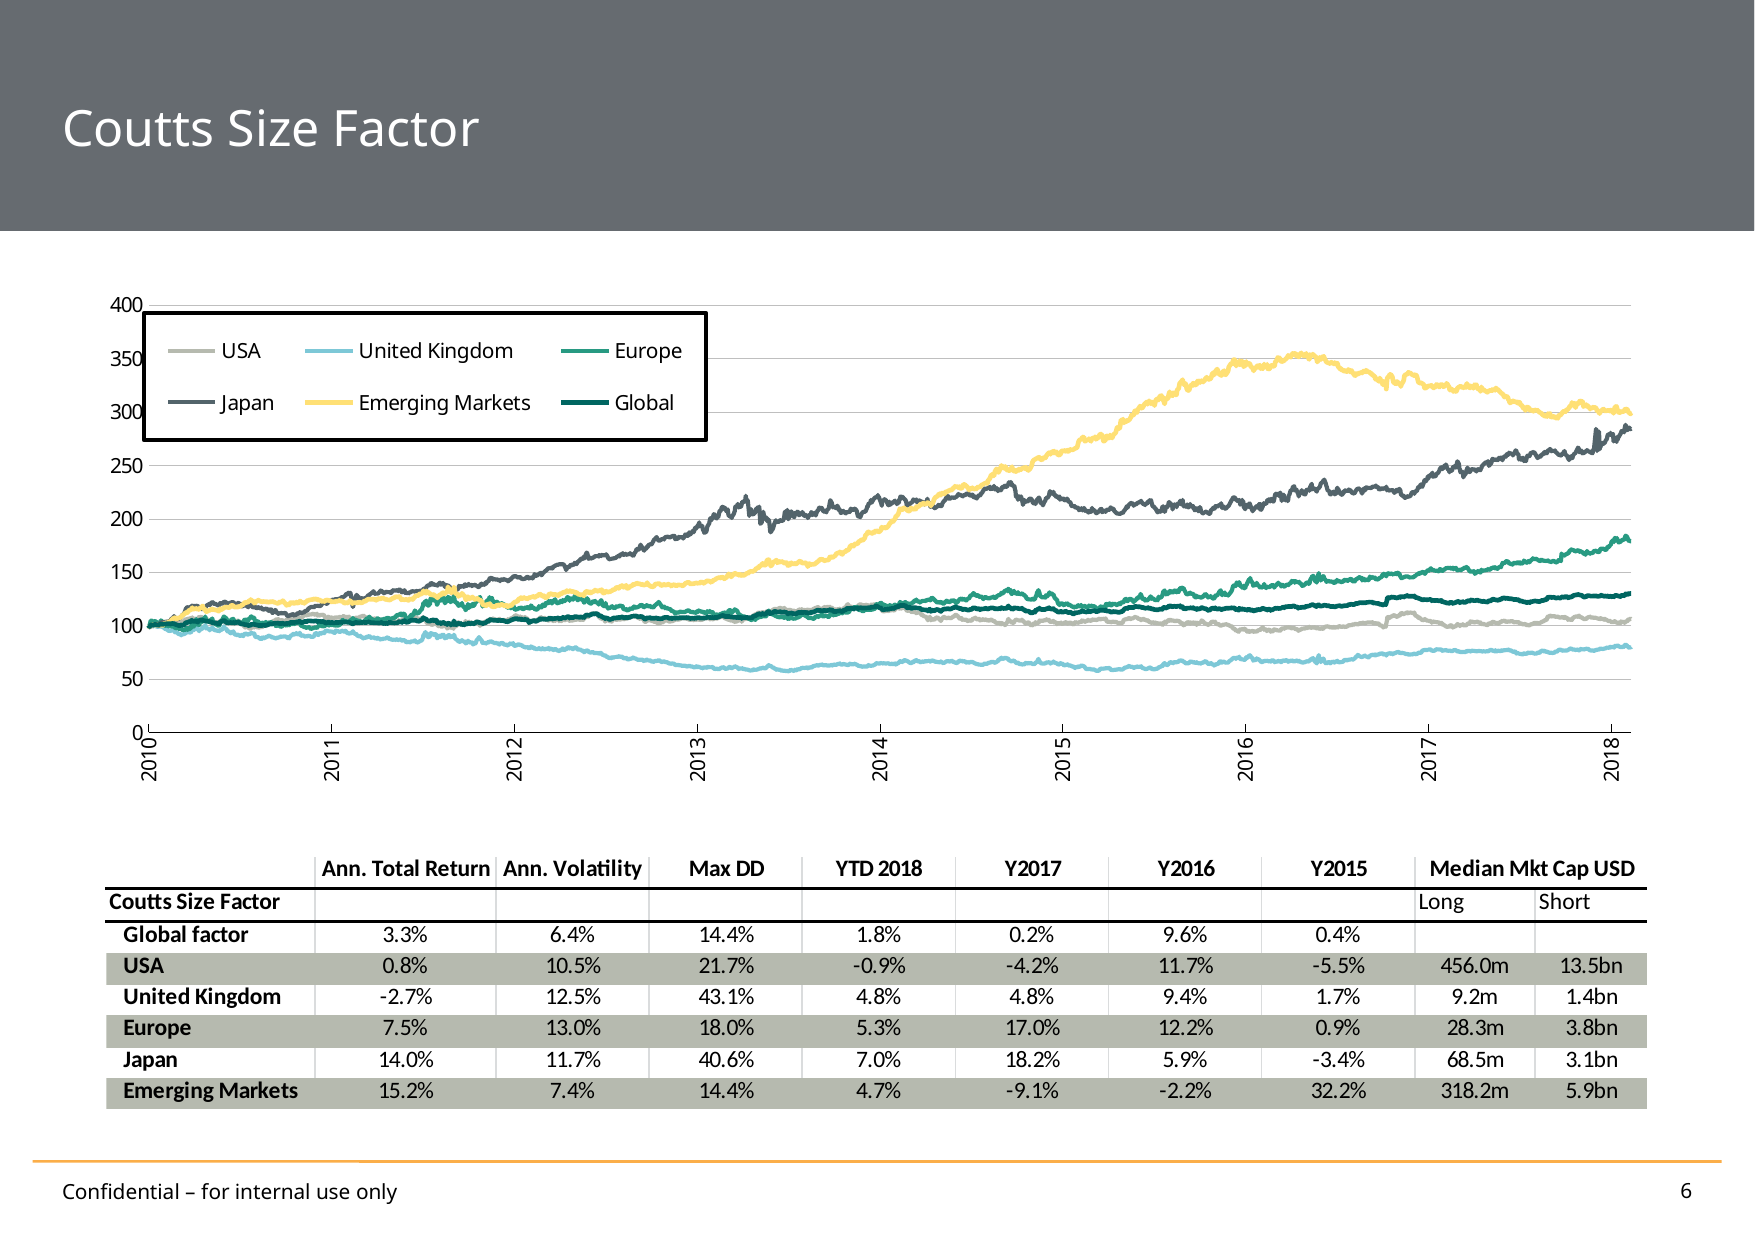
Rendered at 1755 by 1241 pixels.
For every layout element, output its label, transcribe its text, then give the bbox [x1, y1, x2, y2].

title Coutts Size Factor [62, 57, 1693, 157]
chart [61, 265, 1693, 895]
footer Confidential – for internal use only [62, 1178, 867, 1204]
picture [104, 855, 1649, 1111]
slide_number 6 [1639, 1177, 1693, 1204]
